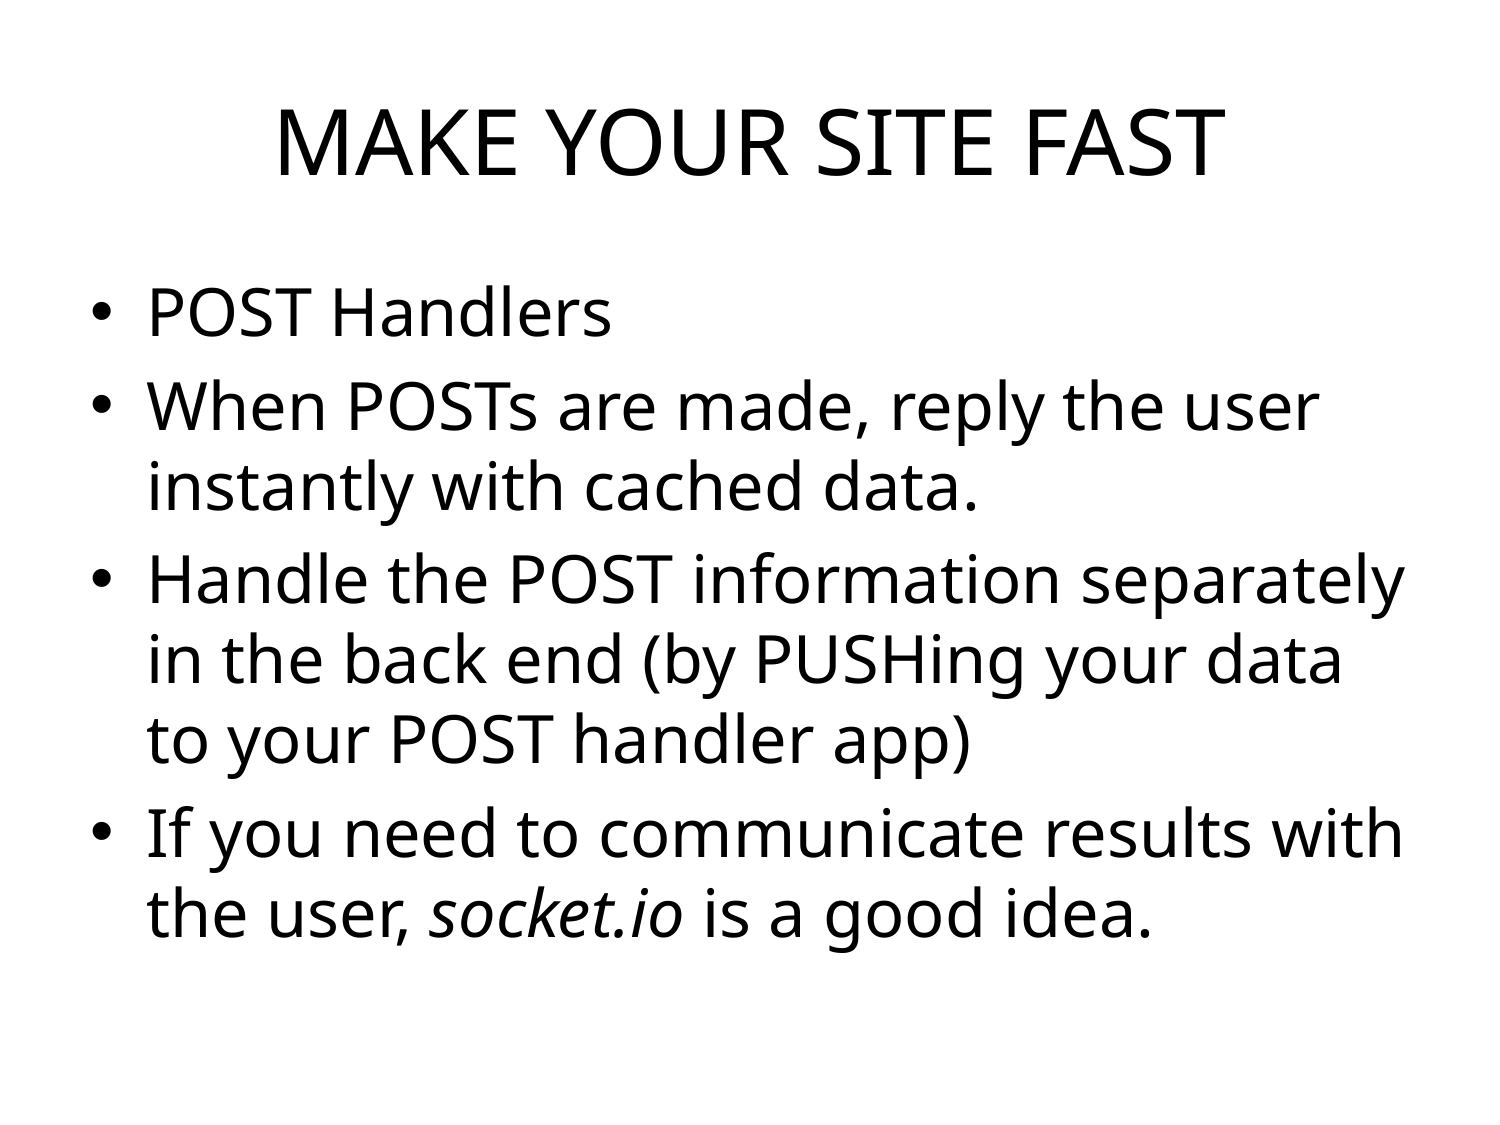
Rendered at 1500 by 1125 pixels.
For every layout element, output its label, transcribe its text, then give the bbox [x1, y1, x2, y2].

title Make Your Site Fast [75, 45, 1425, 233]
list POST Handlers When POSTs are made, reply the user instantly with cached data. Handle the POST information separately in the back end (by PUSHing your data to your POST handler app) If you need to communicate results with the user, socket.io is a good idea. [75, 262, 1425, 1013]
